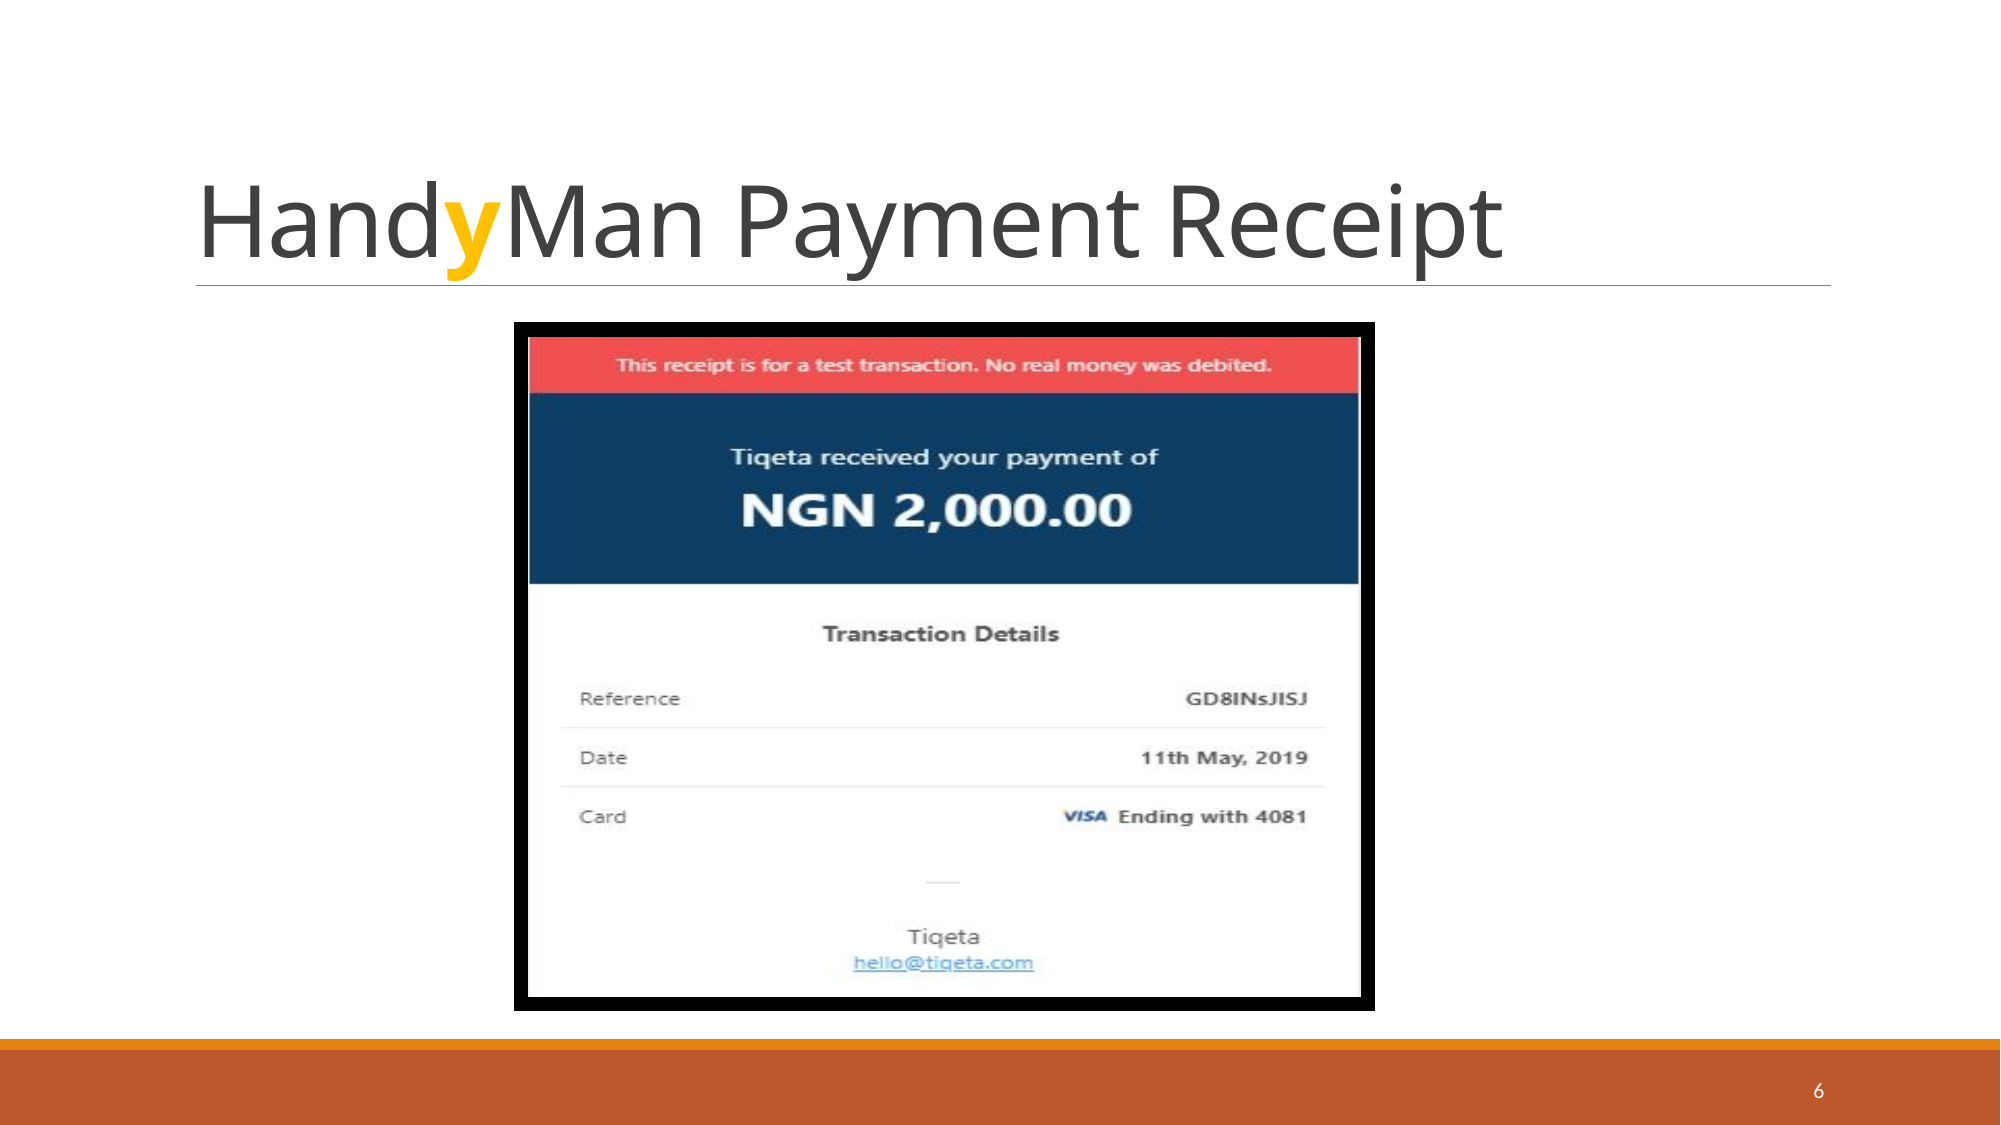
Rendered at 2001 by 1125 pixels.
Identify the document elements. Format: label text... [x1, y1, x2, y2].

slide_number 6 [1624, 1059, 1840, 1120]
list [527, 336, 1362, 997]
title HandyMan Payment Receipt [180, 47, 1830, 285]
